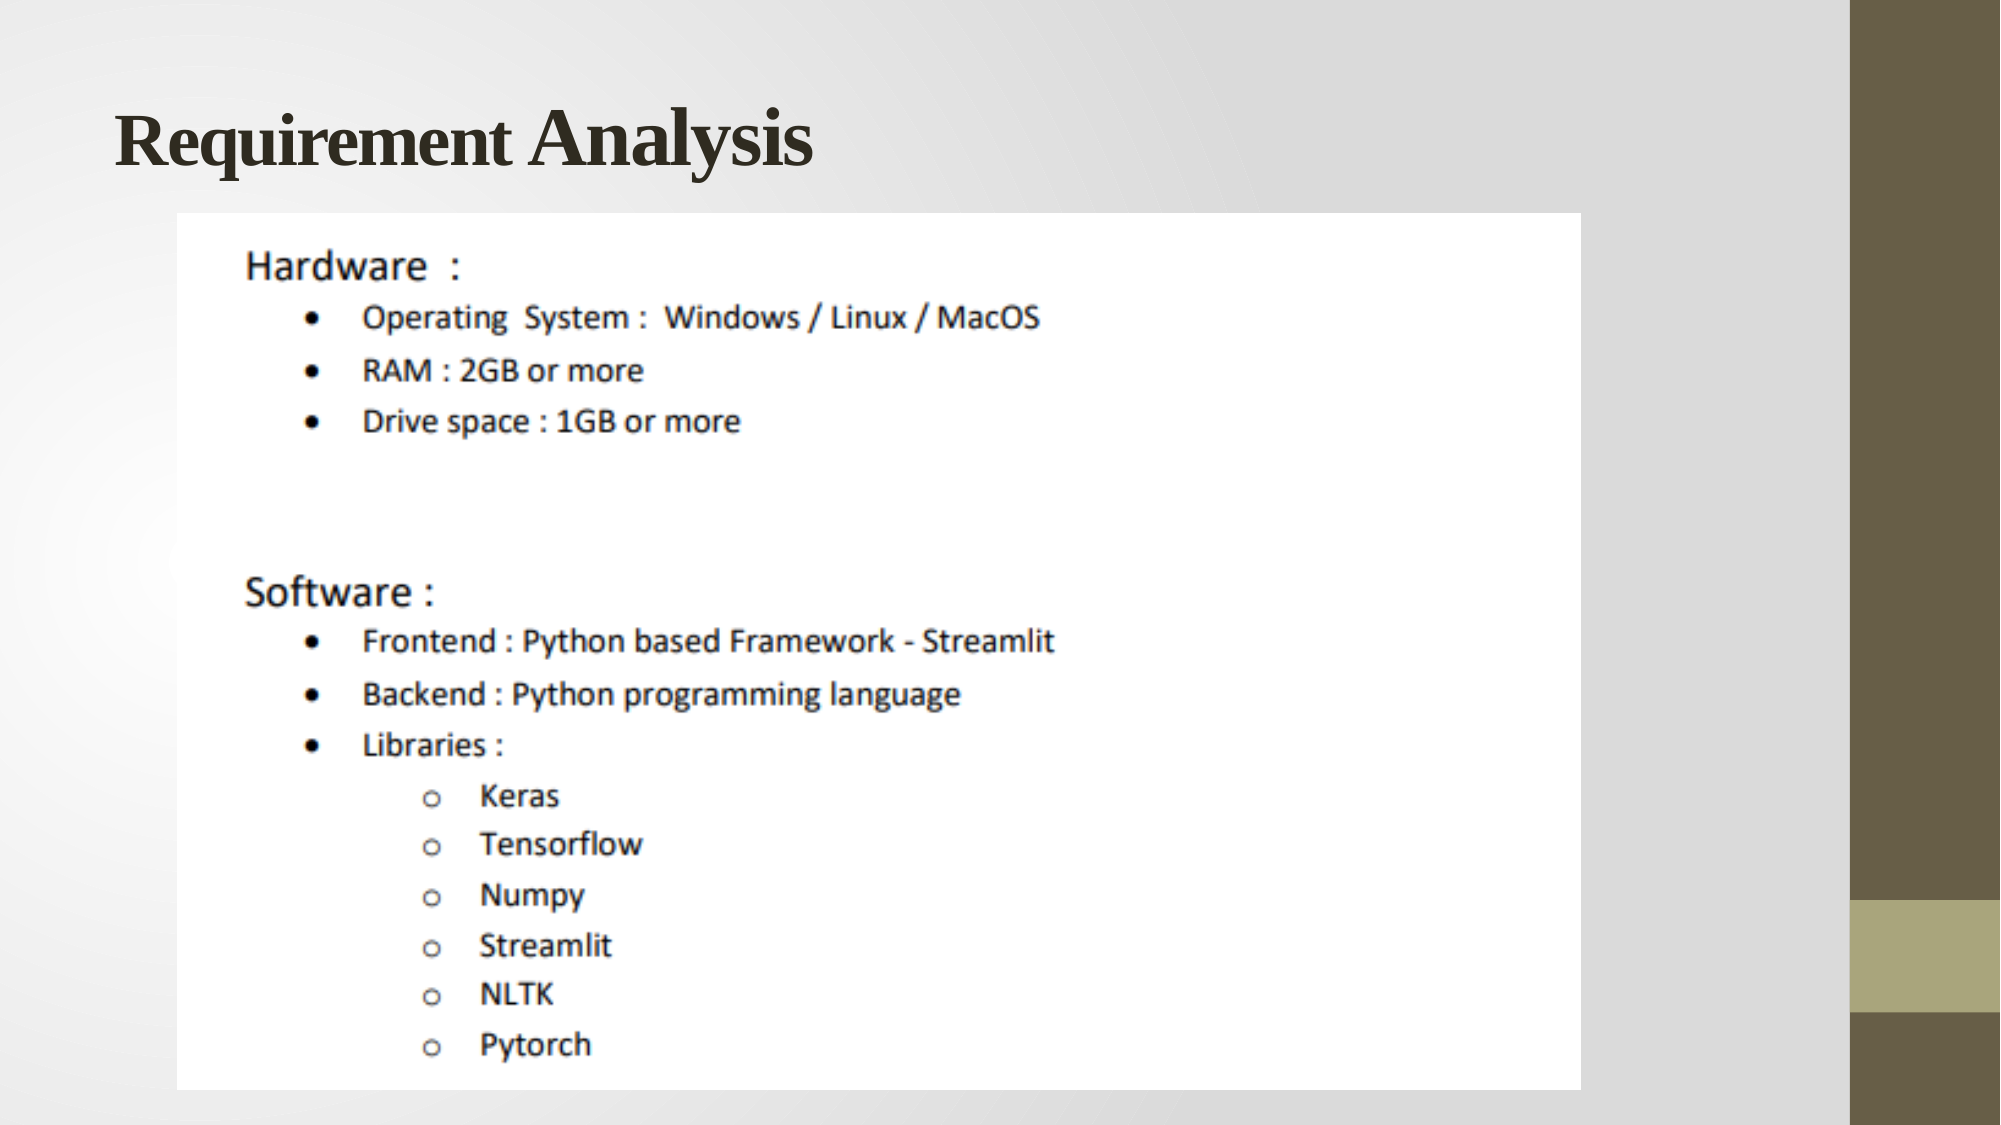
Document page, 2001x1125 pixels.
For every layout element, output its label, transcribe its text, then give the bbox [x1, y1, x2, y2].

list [177, 212, 1582, 1090]
title Requirement Analysis [99, 45, 1767, 233]
